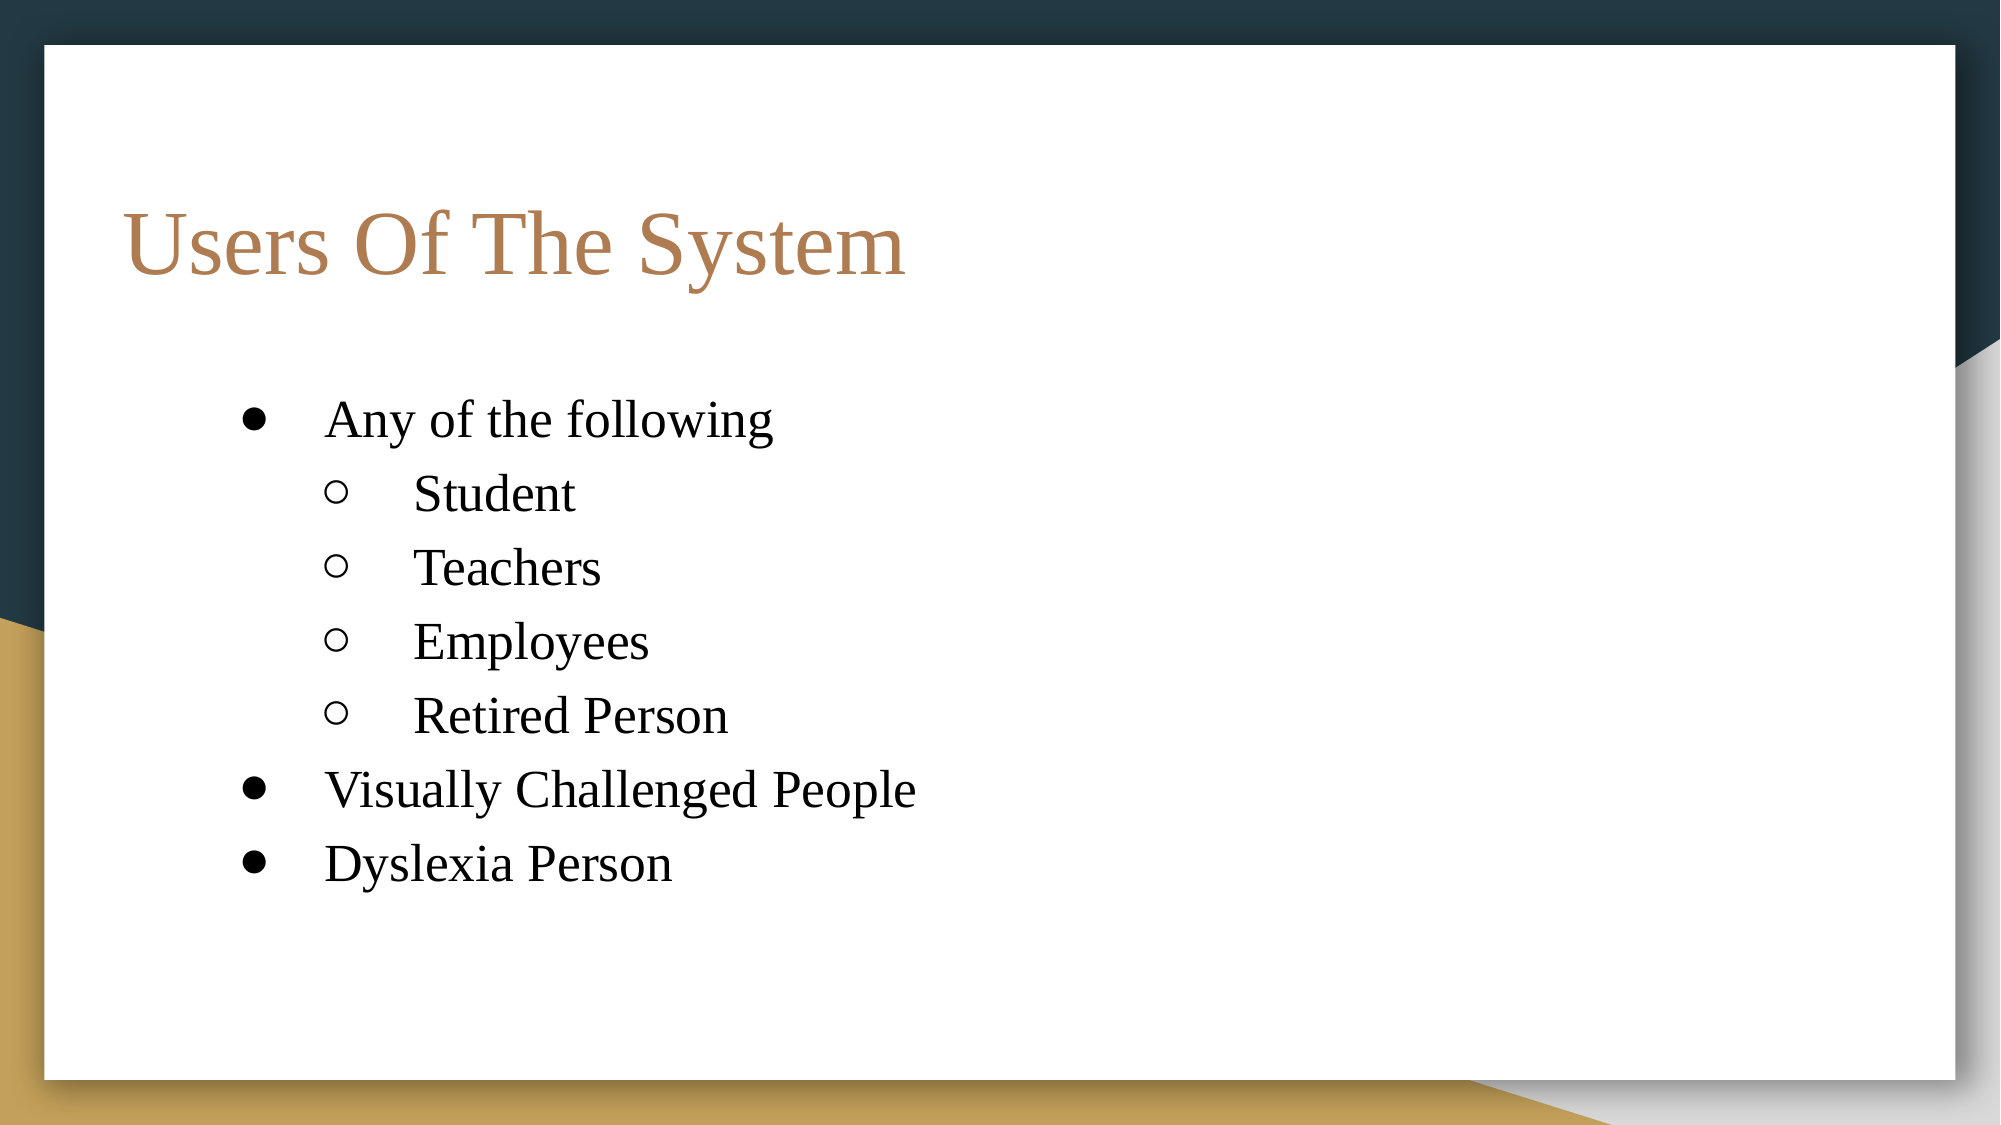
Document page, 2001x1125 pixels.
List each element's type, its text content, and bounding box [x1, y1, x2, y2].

title Users Of The System [122, 92, 1764, 302]
list Any of the following Student Teachers Employees Retired Person Visually Challenged People Dyslexia Person [146, 367, 1788, 903]
